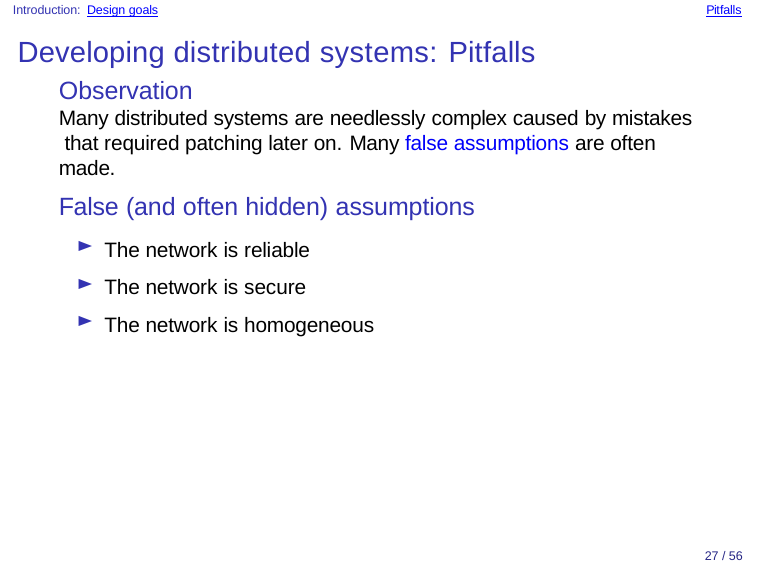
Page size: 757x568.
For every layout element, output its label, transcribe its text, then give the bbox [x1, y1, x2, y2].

text_box Pitfalls [704, 0, 745, 18]
text_box Developing distributed systems: Pitfalls Observation Many distributed systems are needlessly complex caused by mistakes that required patching later on. Many false assumptions are often made. False (and often hidden) assumptions The network is reliable The network is secure The network is homogeneous [11, 23, 703, 337]
text_box 27 / 56 [702, 546, 745, 563]
text_box Introduction: Design goals [10, 0, 163, 18]
